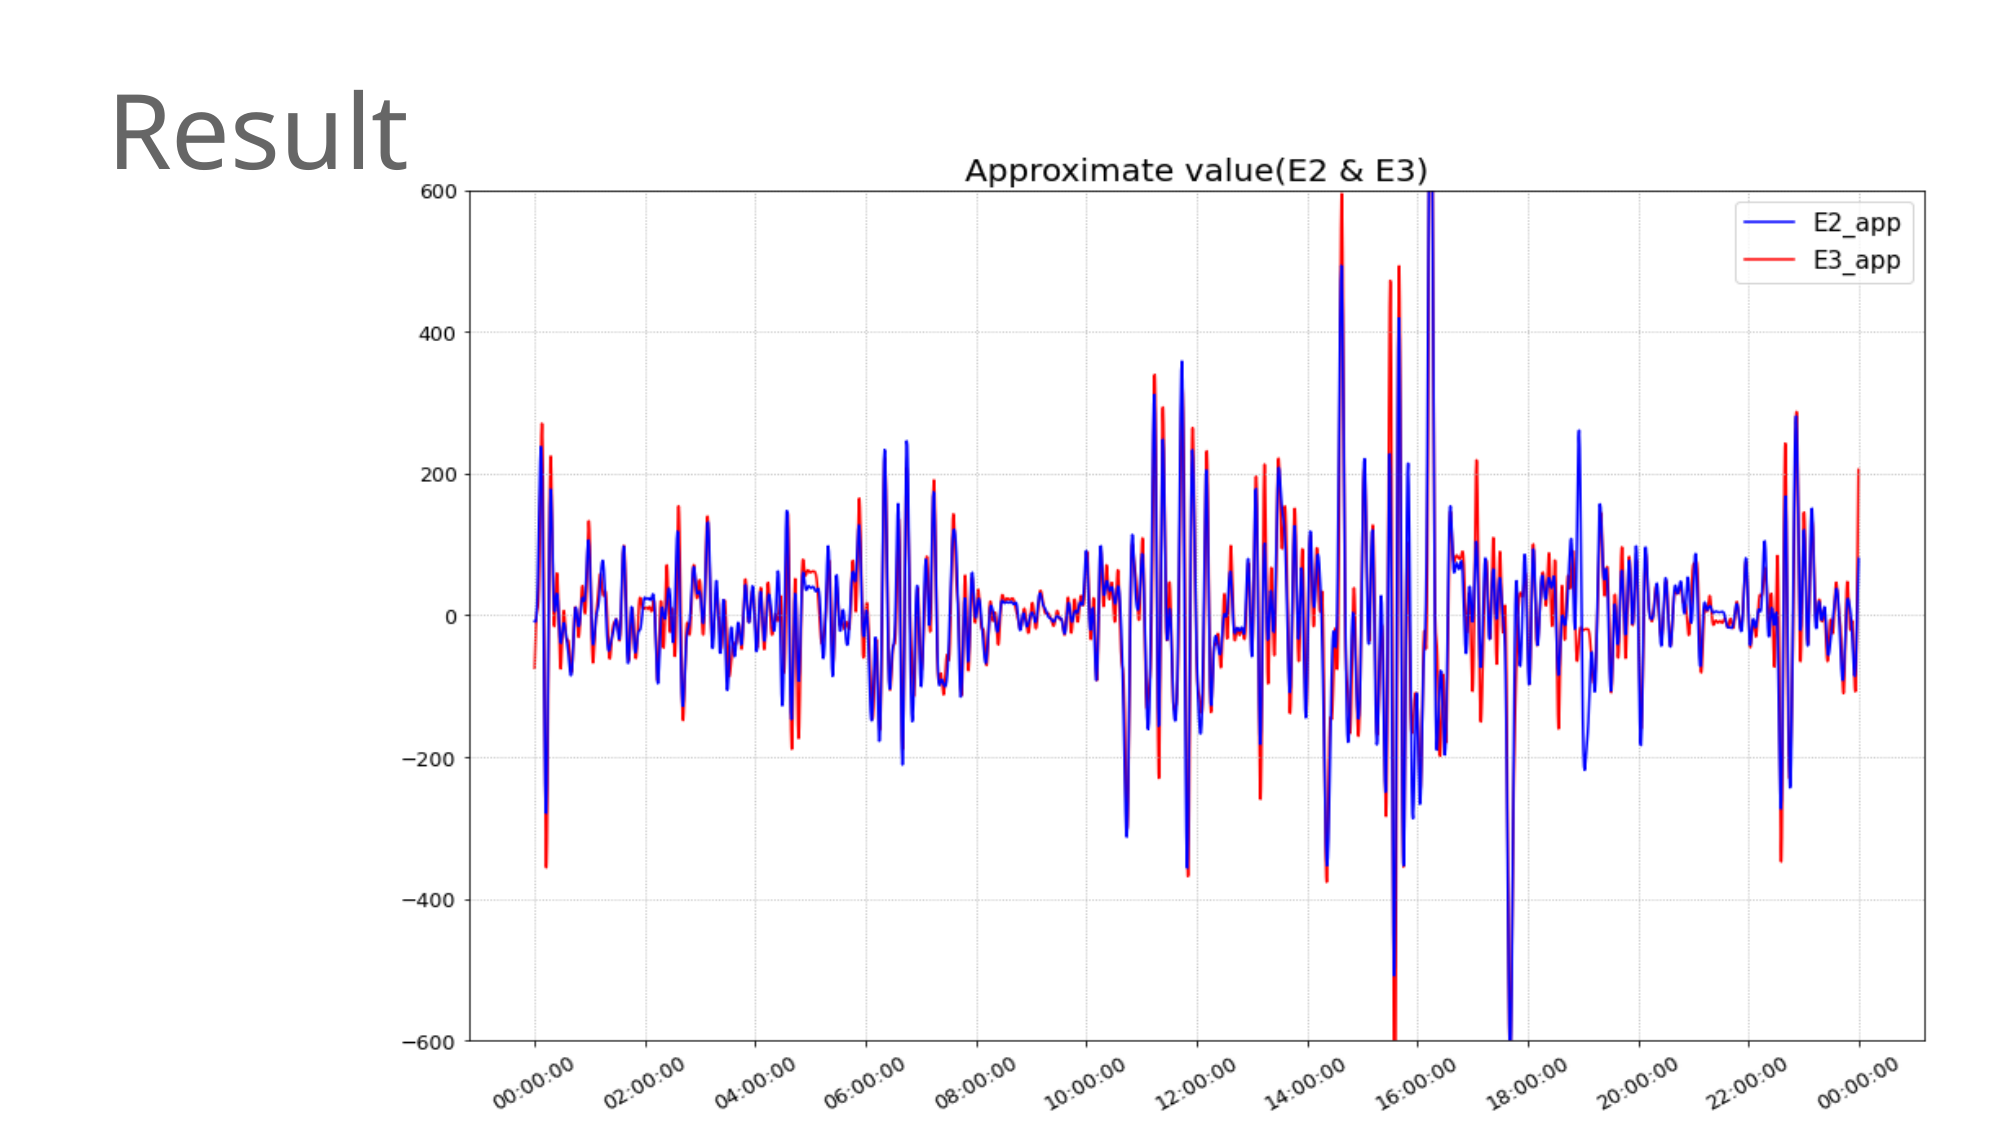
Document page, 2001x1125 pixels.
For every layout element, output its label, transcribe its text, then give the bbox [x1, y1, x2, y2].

text_box Result [92, 57, 425, 198]
picture [383, 147, 1980, 1125]
